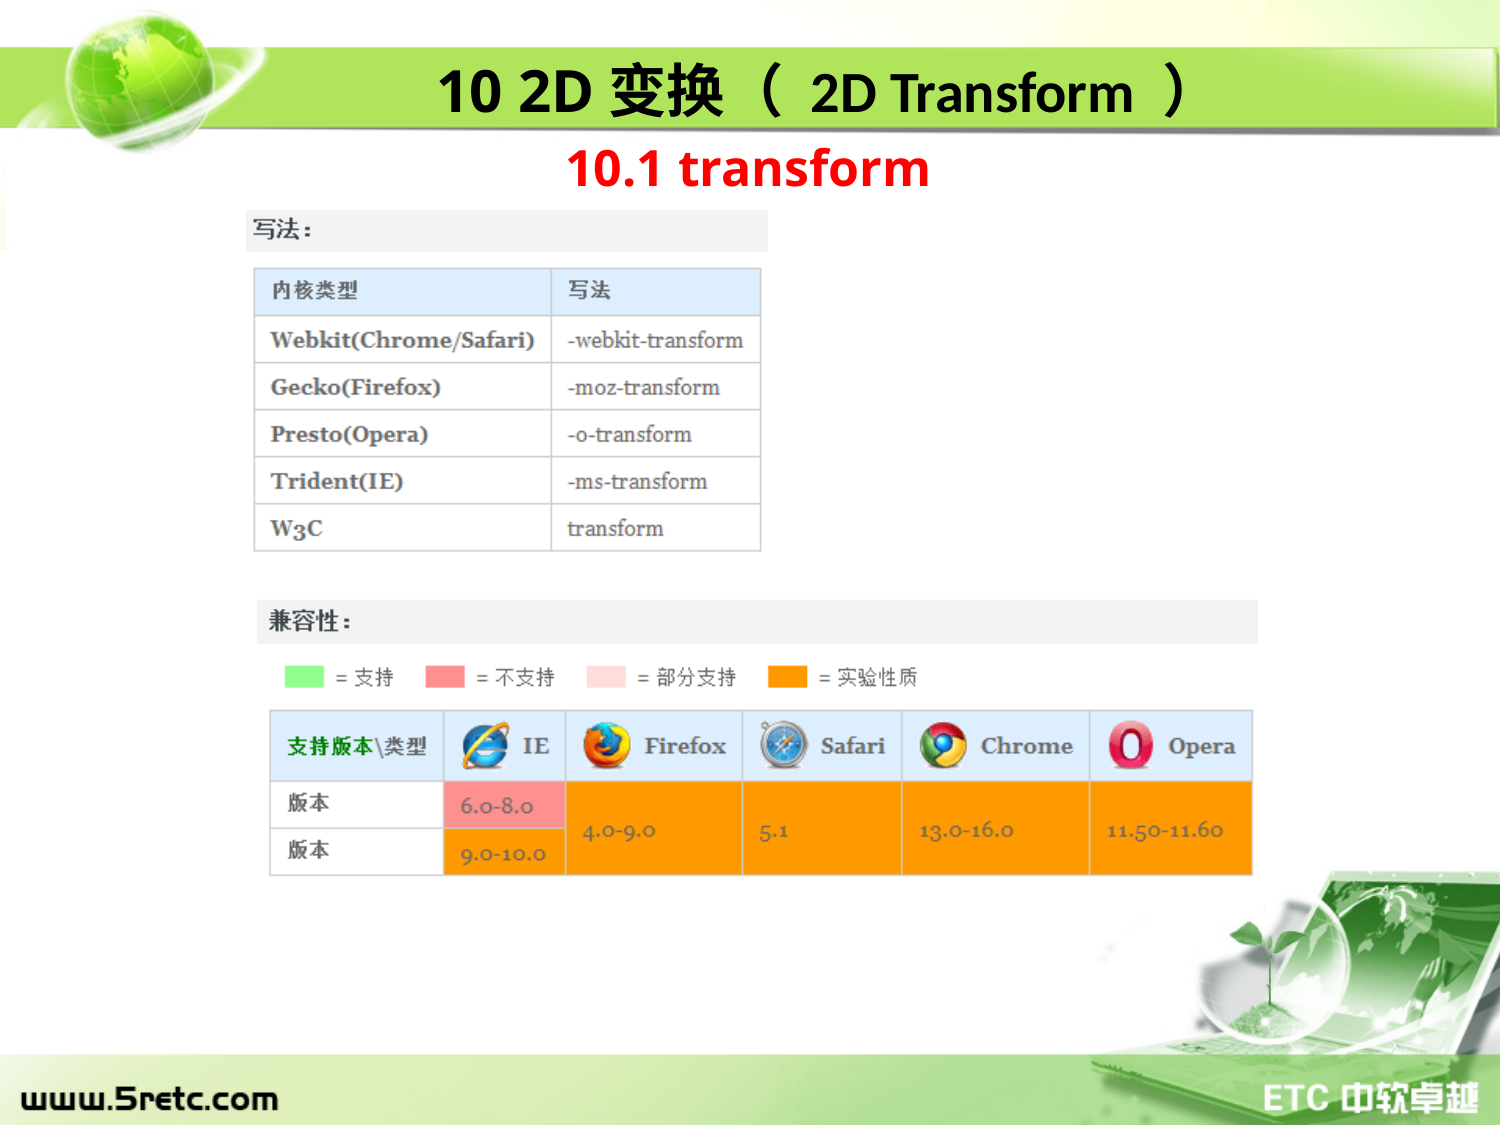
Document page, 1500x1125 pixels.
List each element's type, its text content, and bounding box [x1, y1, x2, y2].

text_box 10.1 transform [550, 128, 1418, 204]
list [103, 210, 1454, 1020]
text_box 10 2D变换（ 2D Transform ） [421, 46, 1254, 202]
picture [0, 0, 1500, 1125]
